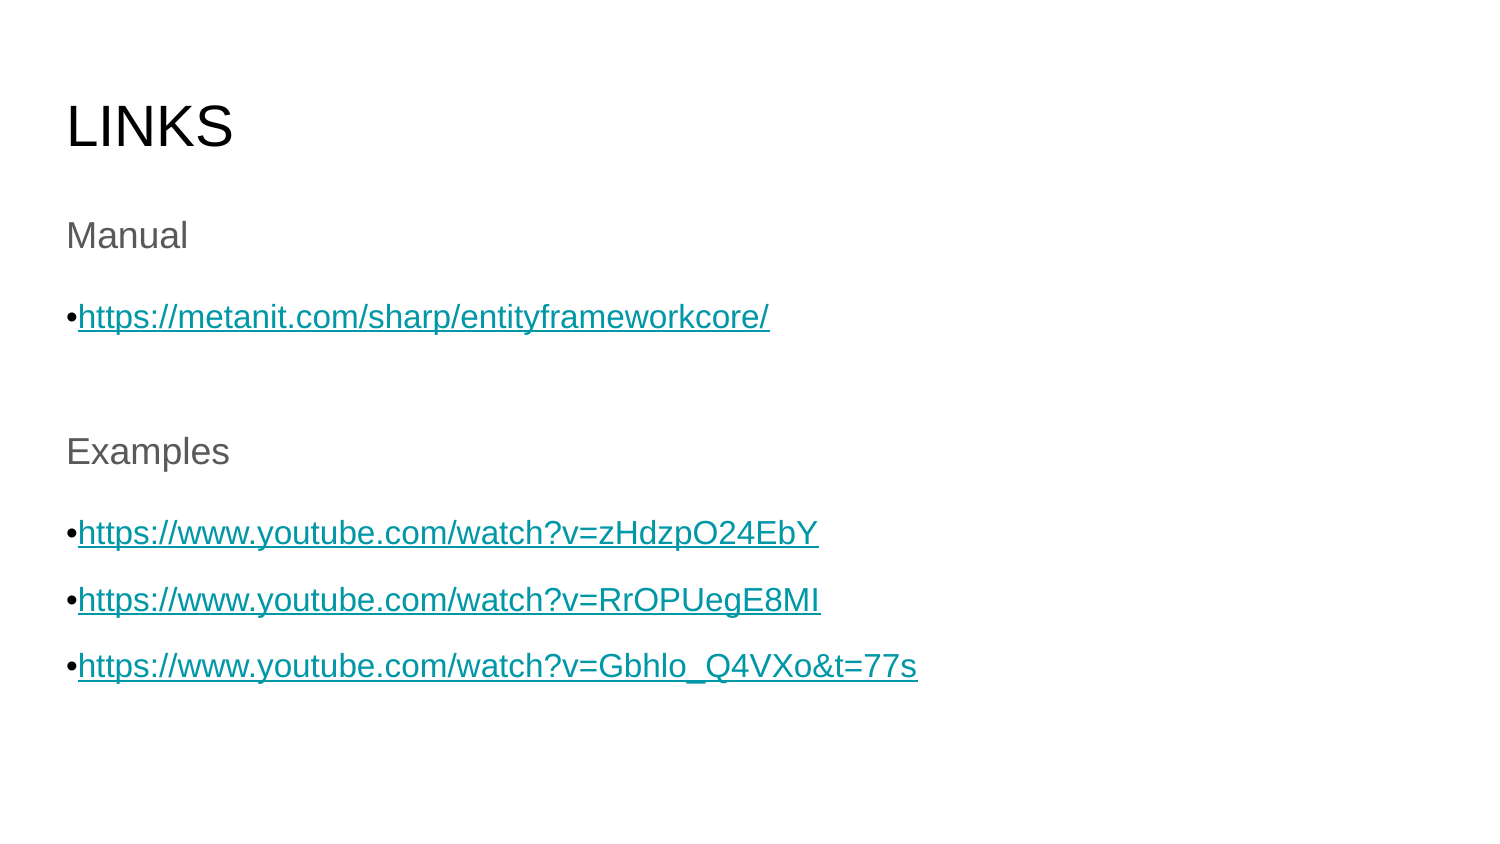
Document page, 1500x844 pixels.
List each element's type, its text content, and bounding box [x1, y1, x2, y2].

title LINKS [51, 72, 1449, 167]
list Manual •https://metanit.com/sharp/entityframeworkcore/ Examples •https://www.youtube.com/watch?v=zHdzpO24EbY •https://www.youtube.com/watch?v=RrOPUegE8MI •https://www.youtube.com/watch?v=Gbhlo_Q4VXo&t=77s [51, 189, 1449, 750]
